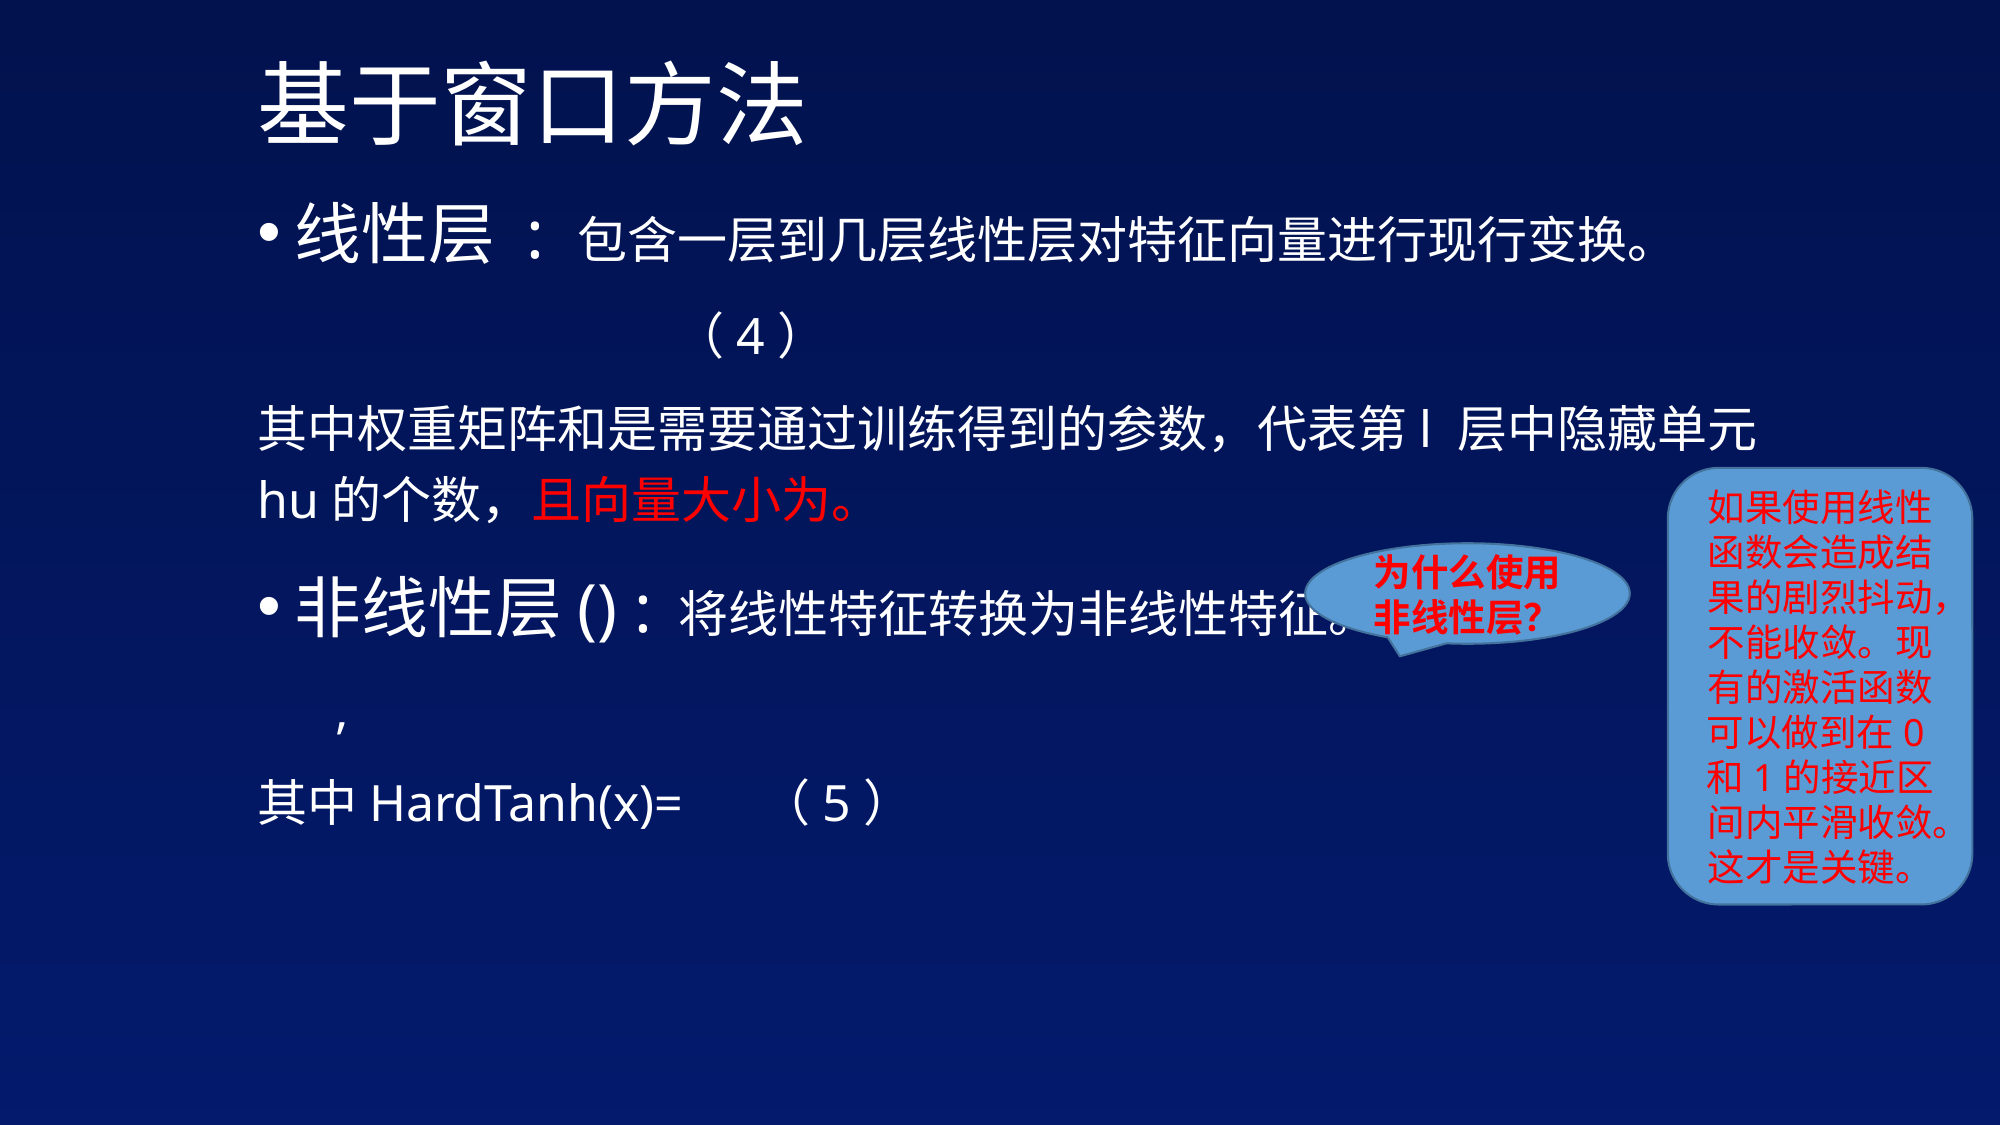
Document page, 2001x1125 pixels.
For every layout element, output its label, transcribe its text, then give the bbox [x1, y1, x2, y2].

title 基于窗口方法 [242, 0, 1844, 218]
text_box 如果使用线性函数会造成结果的剧烈抖动，不能收敛。现有的激活函数可以做到在0和1的接近区间内平滑收敛。这才是关键。 [1666, 466, 1974, 906]
text_box 为什么使用非线性层？ [1304, 542, 1631, 658]
